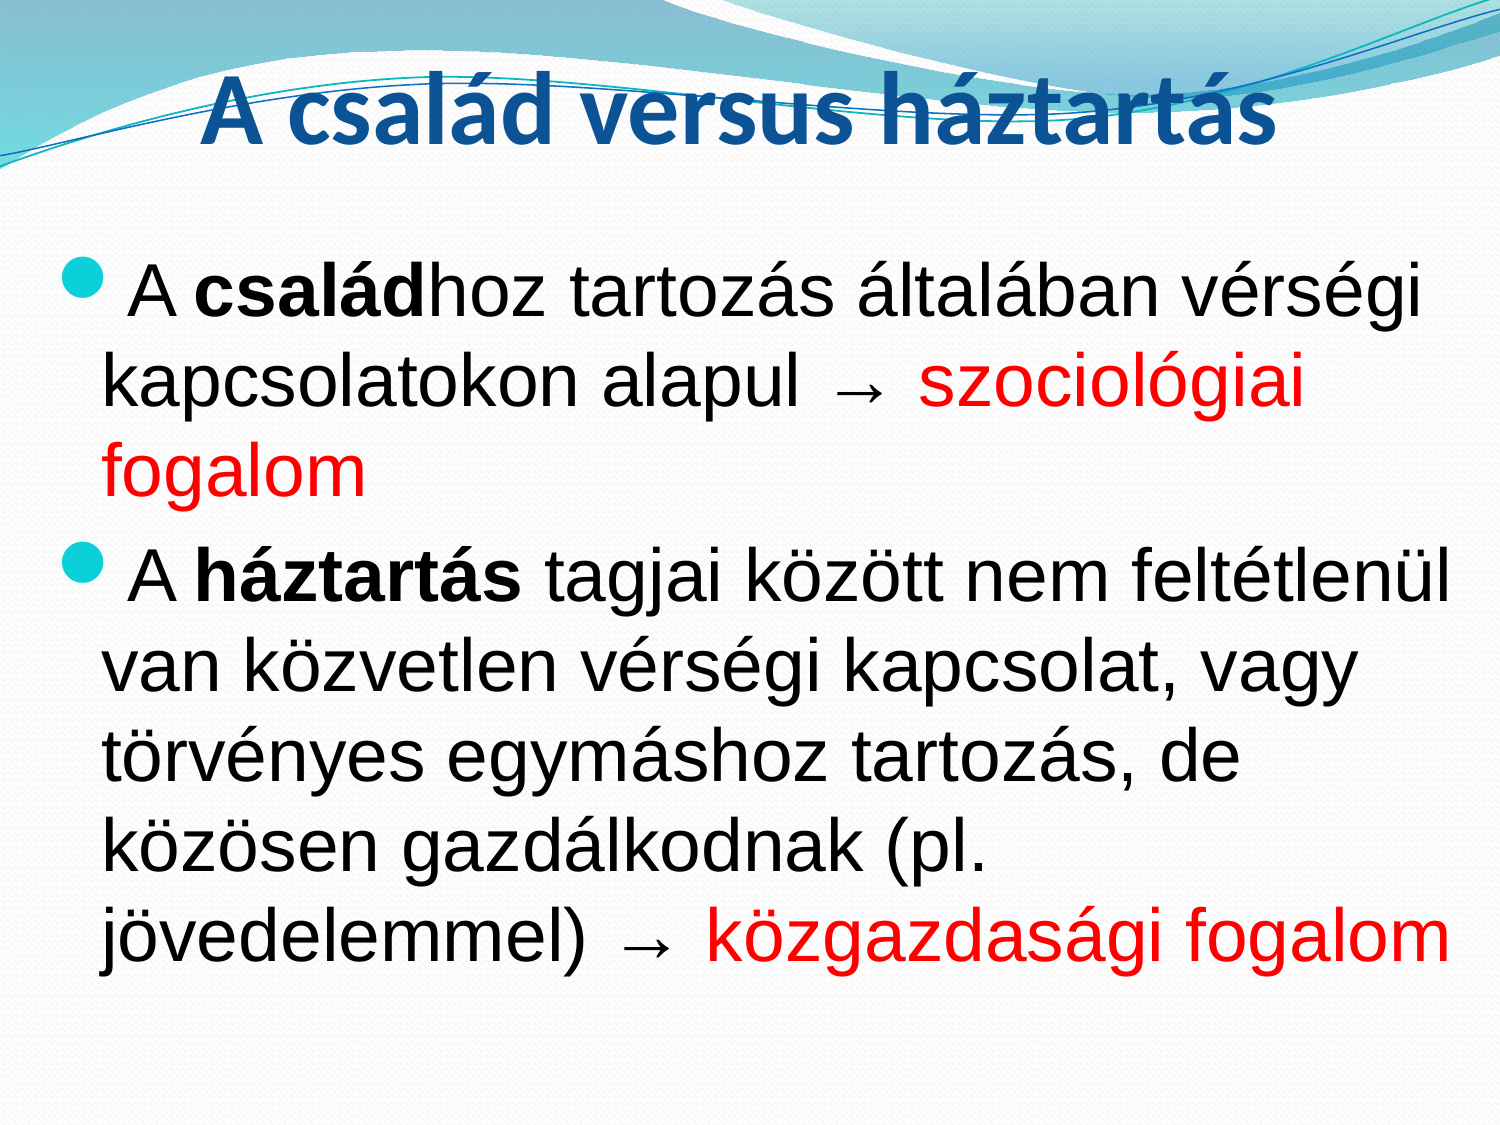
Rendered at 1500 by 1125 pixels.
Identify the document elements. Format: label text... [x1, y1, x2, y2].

list A családhoz tartozás általában vérségi kapcsolatokon alapul → szociológiai fogalom A háztartás tagjai között nem feltétlenül van közvetlen vérségi kapcsolat, vagy törvényes egymáshoz tartozás, de közösen gazdálkodnak (pl. jövedelemmel) → közgazdasági fogalom [41, 149, 1471, 1005]
title A család versus háztartás [76, 42, 1427, 149]
